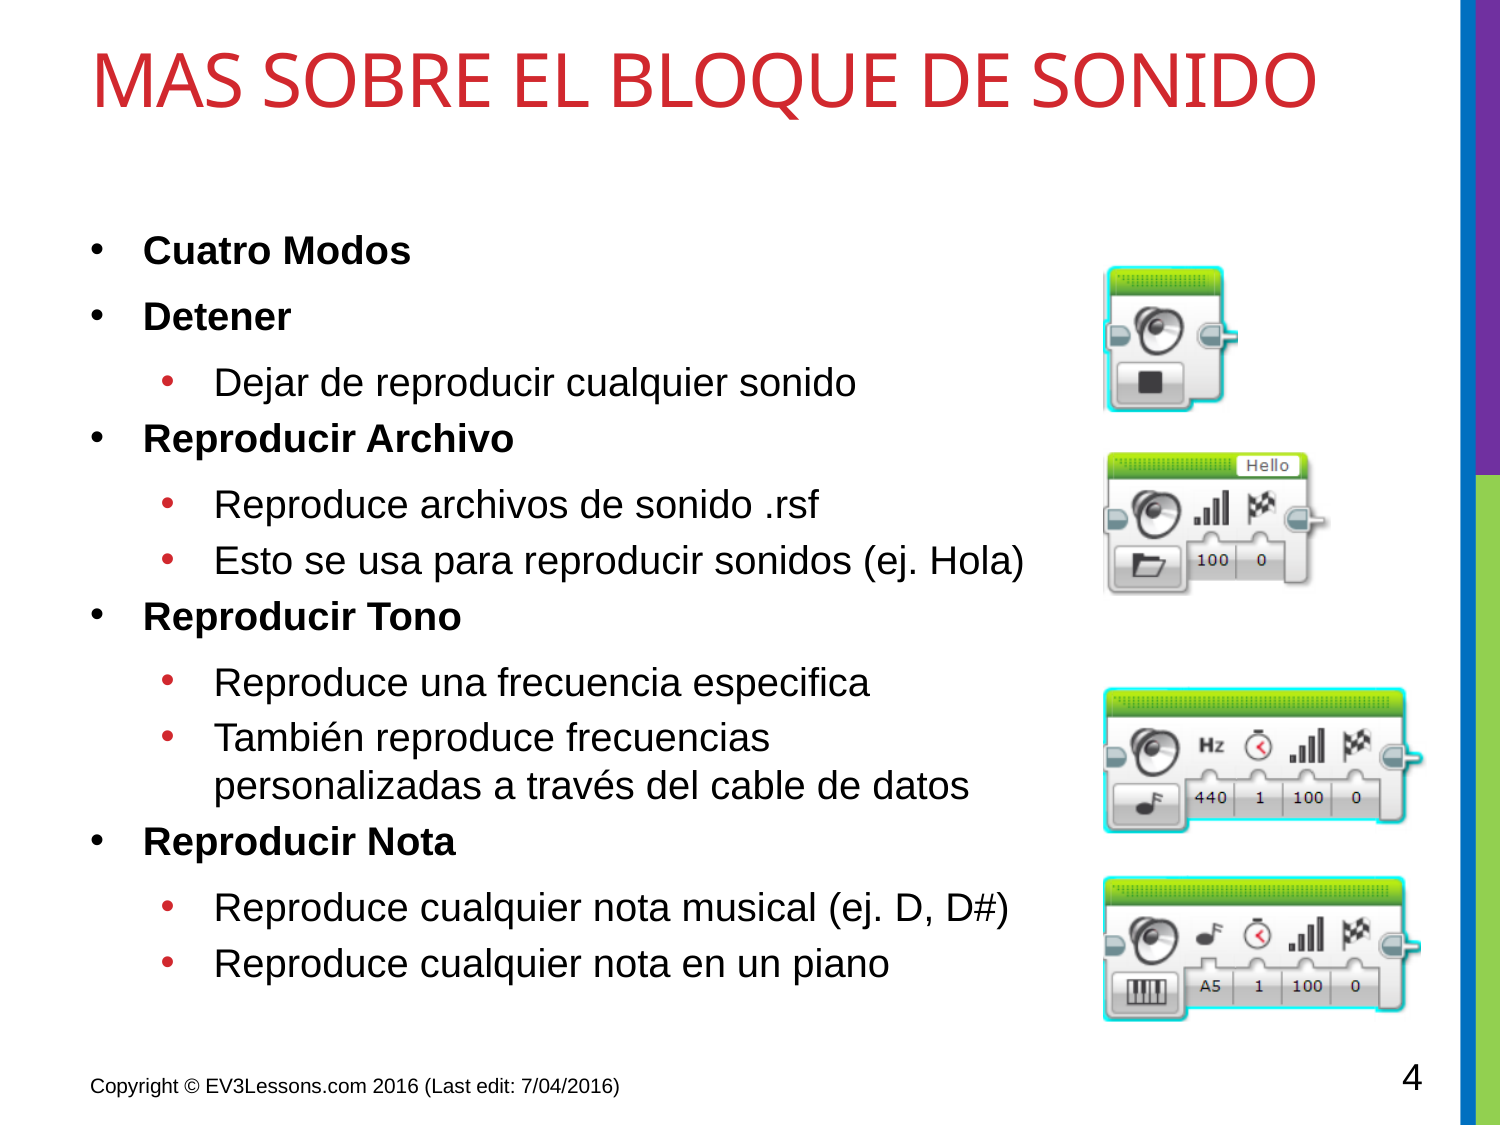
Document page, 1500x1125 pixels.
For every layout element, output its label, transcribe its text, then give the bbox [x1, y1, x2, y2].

picture [1103, 446, 1331, 601]
title Mas sobre el bloque de sonido [75, 25, 1428, 250]
slide_number 4 [1387, 1045, 1491, 1106]
picture [1103, 669, 1429, 852]
list Cuatro Modos Detener Dejar de reproducir cualquier sonido Reproducir Archivo Reproduce archivos de sonido .rsf Esto se usa para reproducir sonidos (ej. Hola) Reproducir Tono Reproduce una frecuencia especifica También reproduce frecuencias personalizadas a través del cable de datos Reproducir Nota Reproduce cualquier nota musical (ej. D, D#) Reproduce cualquier nota en un piano [75, 217, 1046, 1005]
picture [1103, 260, 1239, 417]
footer Copyright © EV3Lessons.com 2016 (Last edit: 7/04/2016) [75, 1065, 638, 1112]
picture [1103, 863, 1421, 1034]
